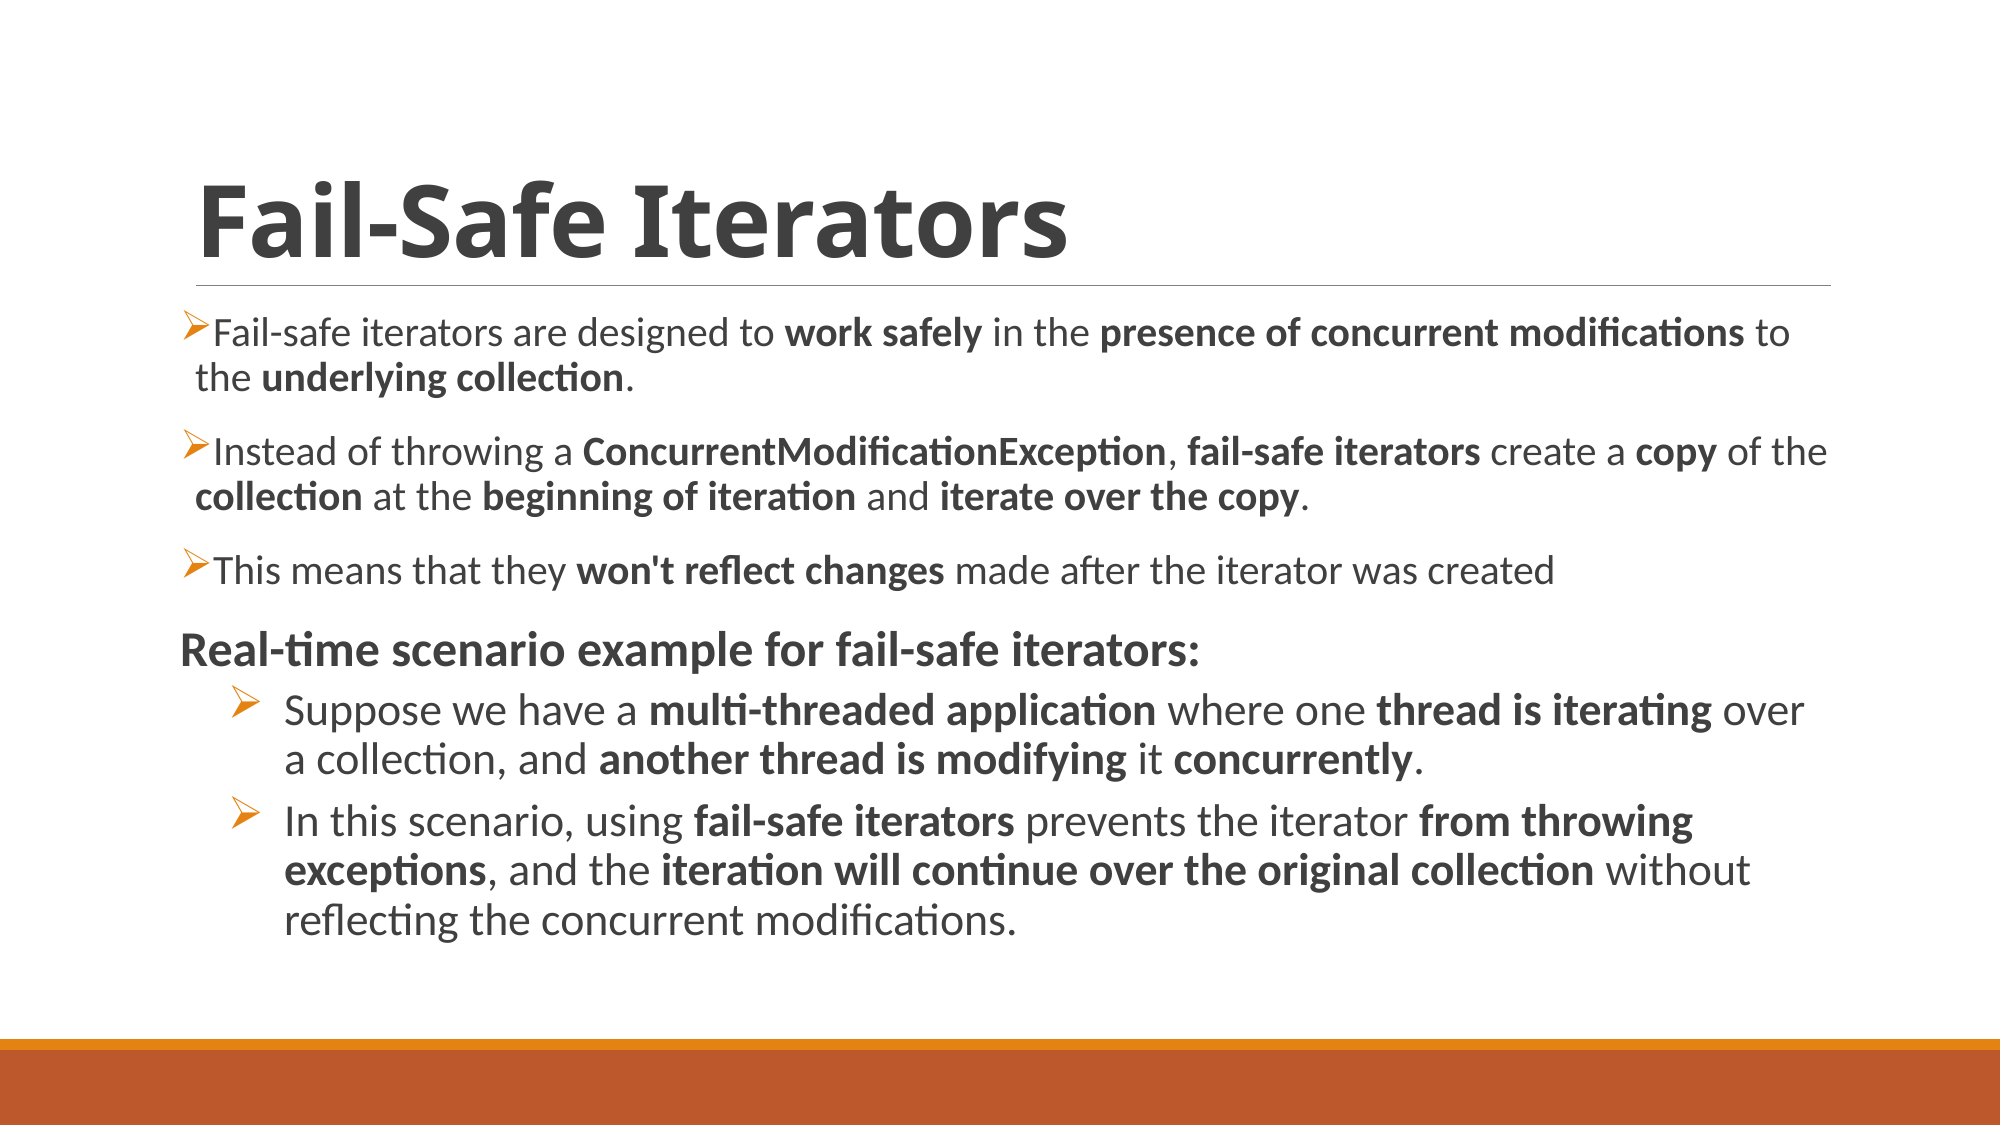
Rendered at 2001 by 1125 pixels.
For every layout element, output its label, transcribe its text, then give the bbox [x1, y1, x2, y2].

list Fail-safe iterators are designed to work safely in the presence of concurrent modifications to the underlying collection. Instead of throwing a ConcurrentModificationException, fail-safe iterators create a copy of the collection at the beginning of iteration and iterate over the copy. This means that they won't reflect changes made after the iterator was created Real-time scenario example for fail-safe iterators: Suppose we have a multi-threaded application where one thread is iterating over a collection, and another thread is modifying it concurrently. In this scenario, using fail-safe iterators prevents the iterator from throwing exceptions, and the iteration will continue over the original collection without reflecting the concurrent modifications. [180, 302, 1830, 963]
title Fail-Safe Iterators [180, 47, 1830, 285]
